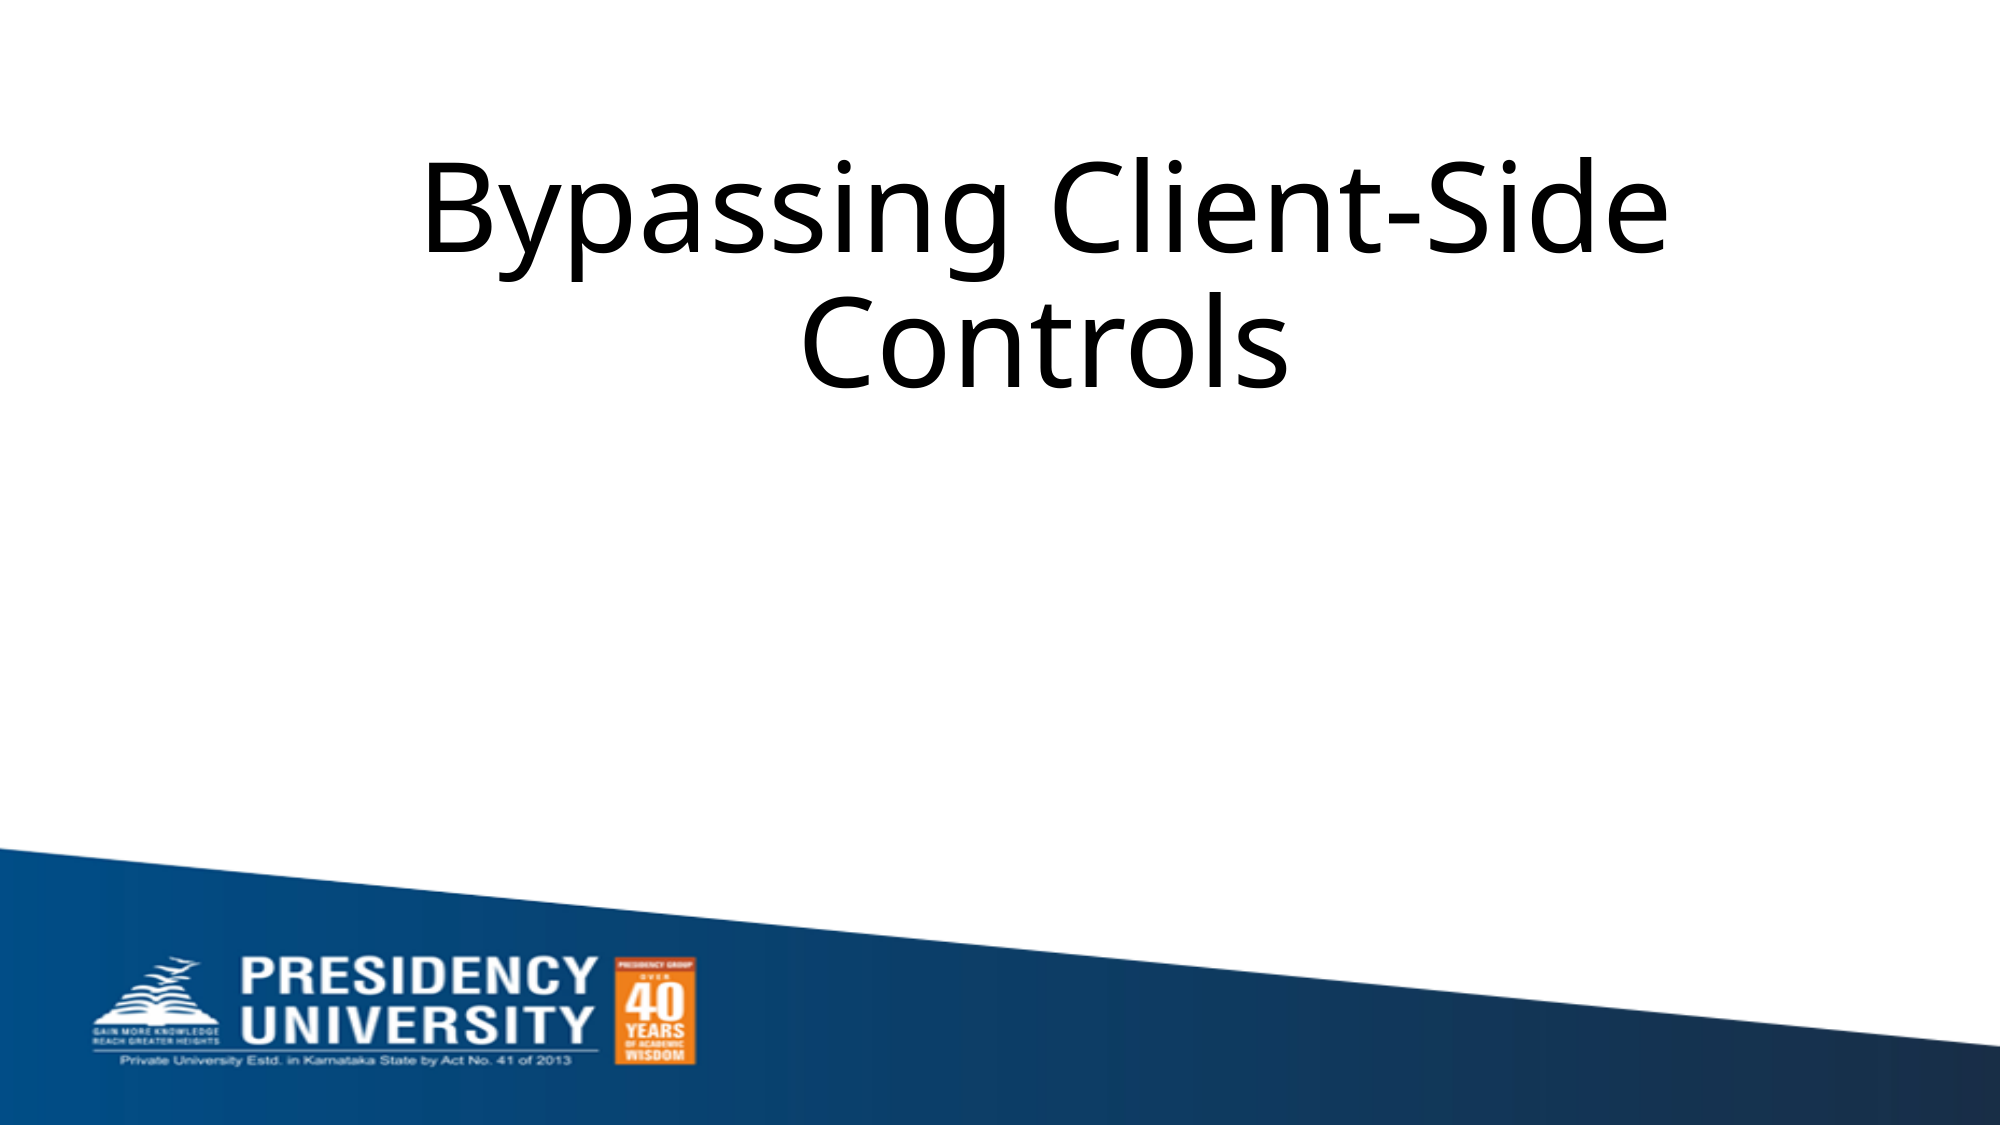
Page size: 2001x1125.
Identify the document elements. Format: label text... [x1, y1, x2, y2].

picture [0, 845, 2000, 1125]
title Bypassing Client-Side Controls [172, 79, 1919, 480]
